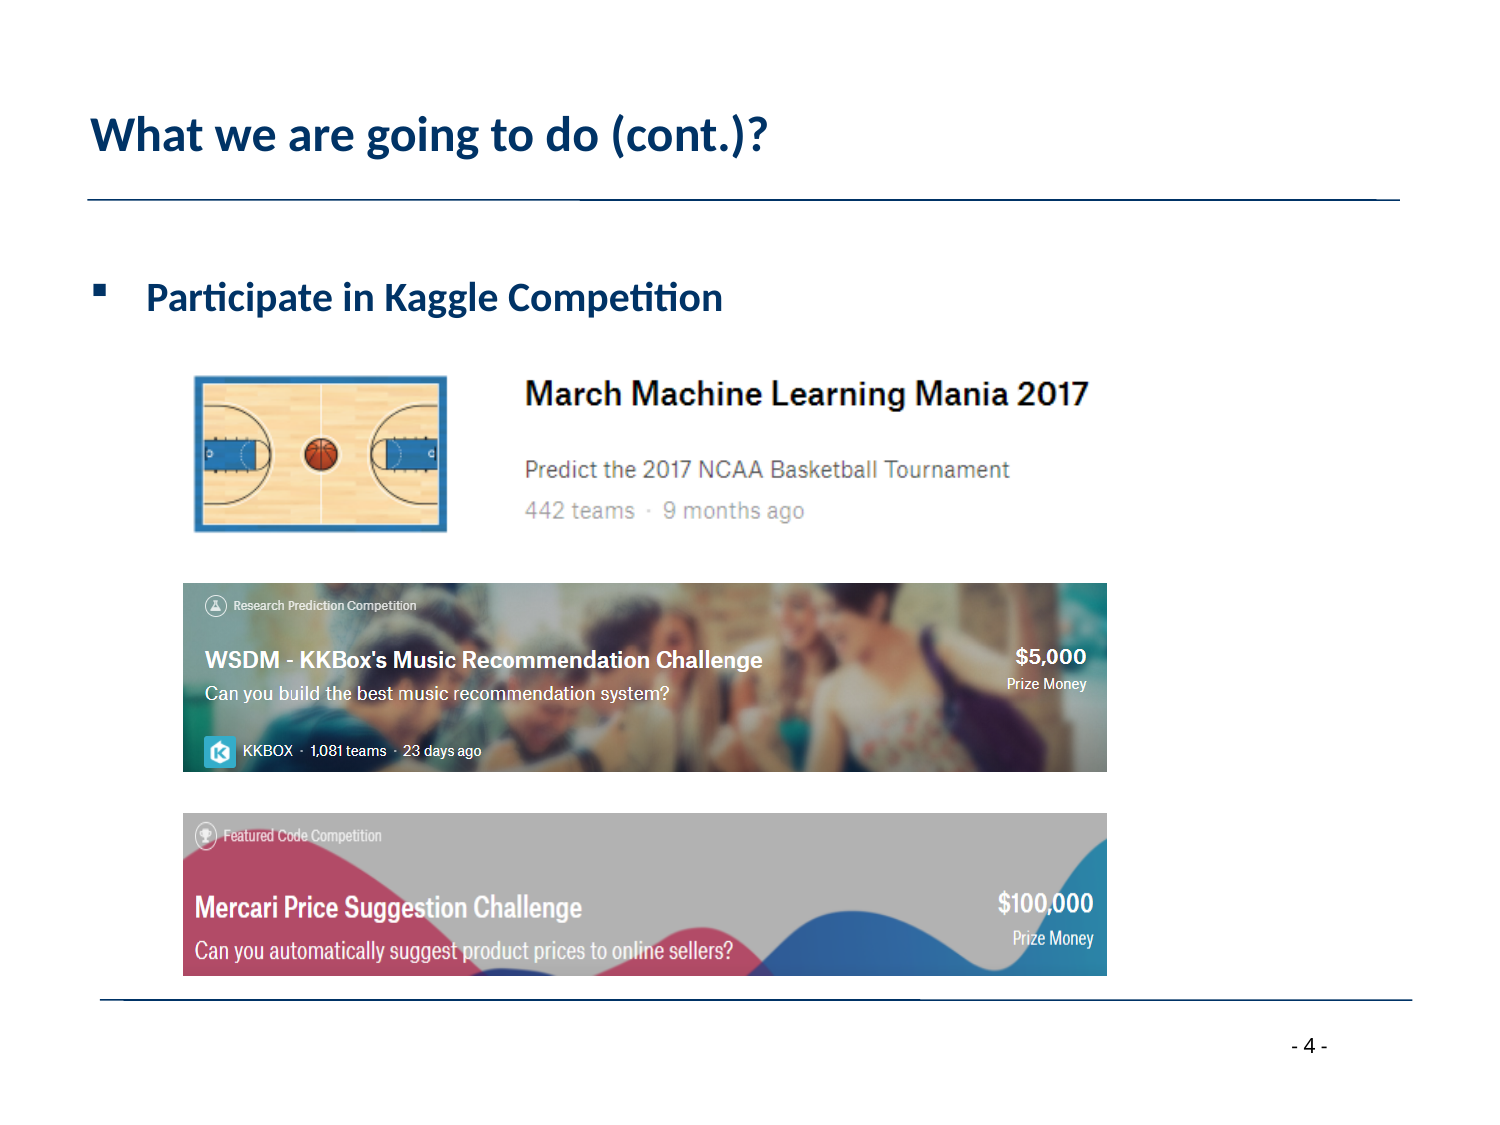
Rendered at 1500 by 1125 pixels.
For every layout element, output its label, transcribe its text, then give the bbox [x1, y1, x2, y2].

title What we are going to do (cont.)? [75, 37, 1425, 225]
picture [182, 583, 1107, 773]
picture [182, 349, 1107, 552]
list Participate in Kaggle Competition [75, 262, 1425, 1005]
picture [182, 813, 1107, 977]
